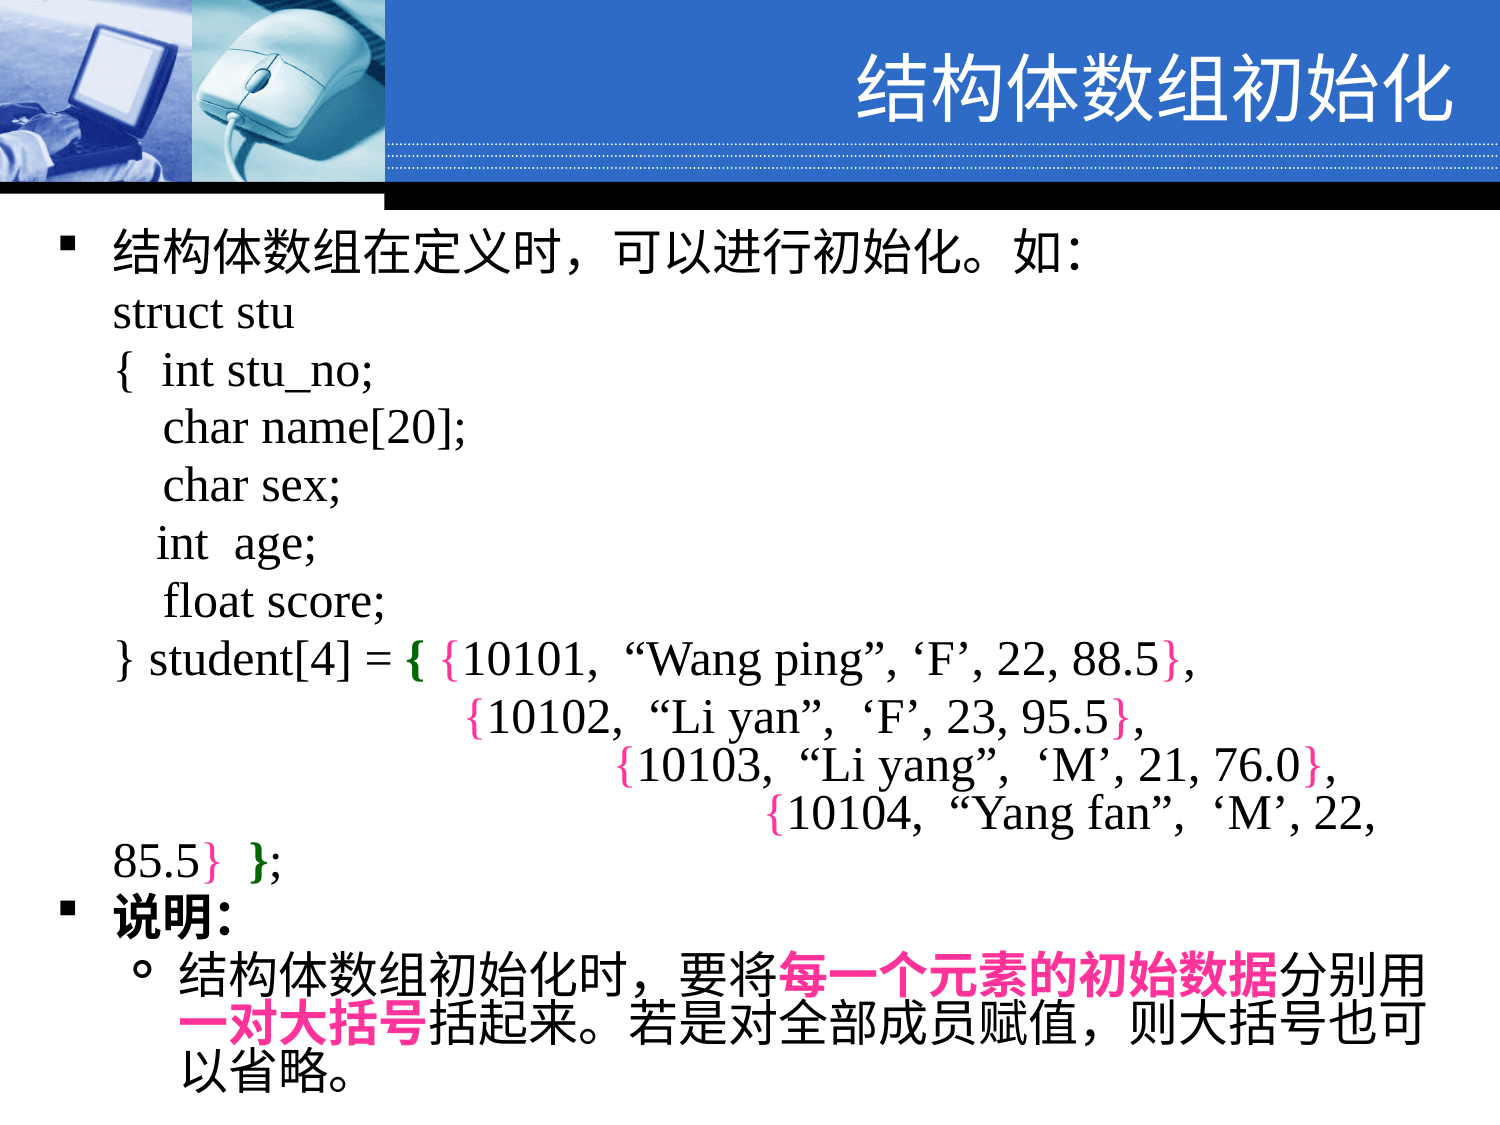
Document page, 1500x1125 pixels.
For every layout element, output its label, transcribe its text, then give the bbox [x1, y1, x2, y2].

title 结构体数组初始化 [433, 42, 1471, 131]
picture [0, 0, 385, 181]
list 结构体数组在定义时，可以进行初始化。如： struct stu { int stu_no; char name[20]; char sex; int age; float score; } student[4] = { {10101, “Wang ping”, ‘F’, 22, 88.5}, {10102, “Li yan”, ‘F’, 23, 95.5}, {10103, “Li yang”, ‘M’, 21, 76.0}, {10104, “Yang fan”, ‘M’, 22, 85.5} }; 说明： 结构体数组初始化时，要将每一个元素的初始数据分别用一对大括号括起来。若是对全部成员赋值，则大括号也可以省略。 [41, 224, 1465, 1106]
